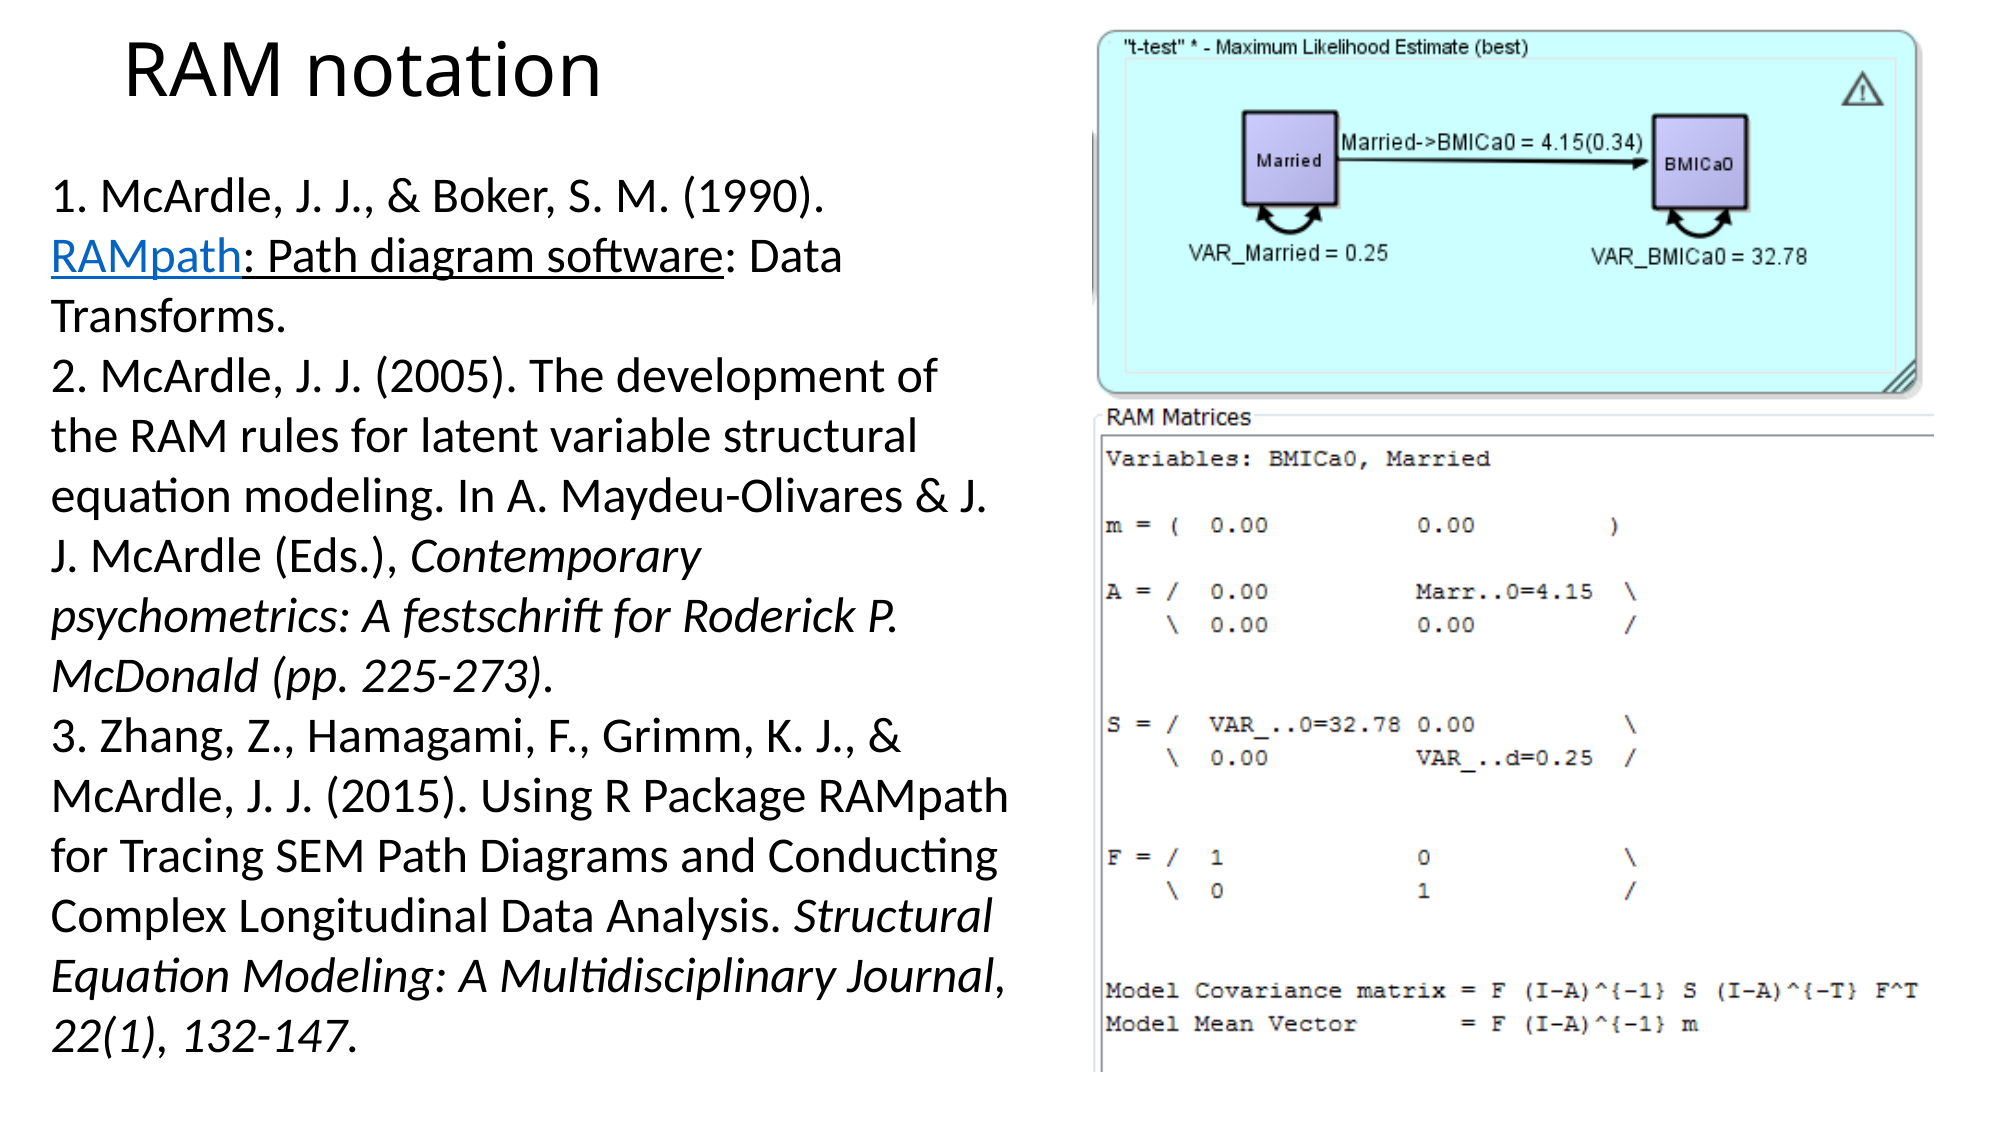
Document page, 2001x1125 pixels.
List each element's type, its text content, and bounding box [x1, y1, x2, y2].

picture [1092, 0, 1934, 1072]
text_box 1. McArdle, J. J., & Boker, S. M. (1990). RAMpath: Path diagram software: Data Transforms. 2. McArdle, J. J. (2005). The development of the RAM rules for latent variable structural equation modeling. In A. Maydeu-Olivares & J. J. McArdle (Eds.), Contemporary psychometrics: A festschrift for Roderick P. McDonald (pp. 225-273). 3. Zhang, Z., Hamagami, F., Grimm, K. J., & McArdle, J. J. (2015). Using R Package RAMpath for Tracing SEM Path Diagrams and Conducting Complex Longitudinal Data Analysis. Structural Equation Modeling: A Multidisciplinary Journal, 22(1), 132-147. [35, 154, 1026, 1070]
title RAM notation [107, 24, 1092, 121]
